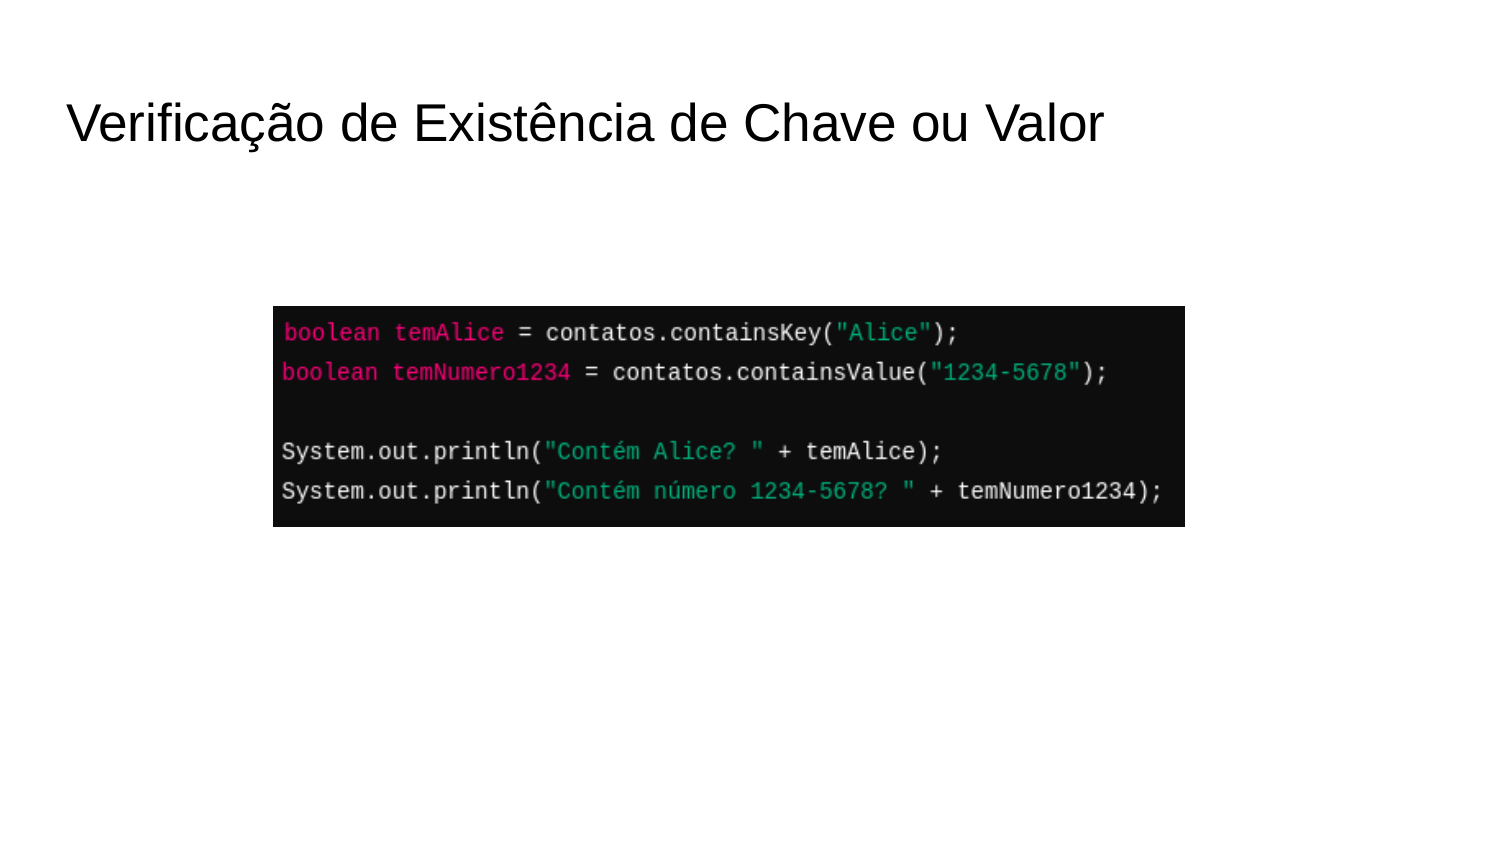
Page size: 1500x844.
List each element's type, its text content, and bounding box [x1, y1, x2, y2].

title Verificação de Existência de Chave ou Valor [51, 72, 1449, 167]
picture [273, 306, 1185, 527]
